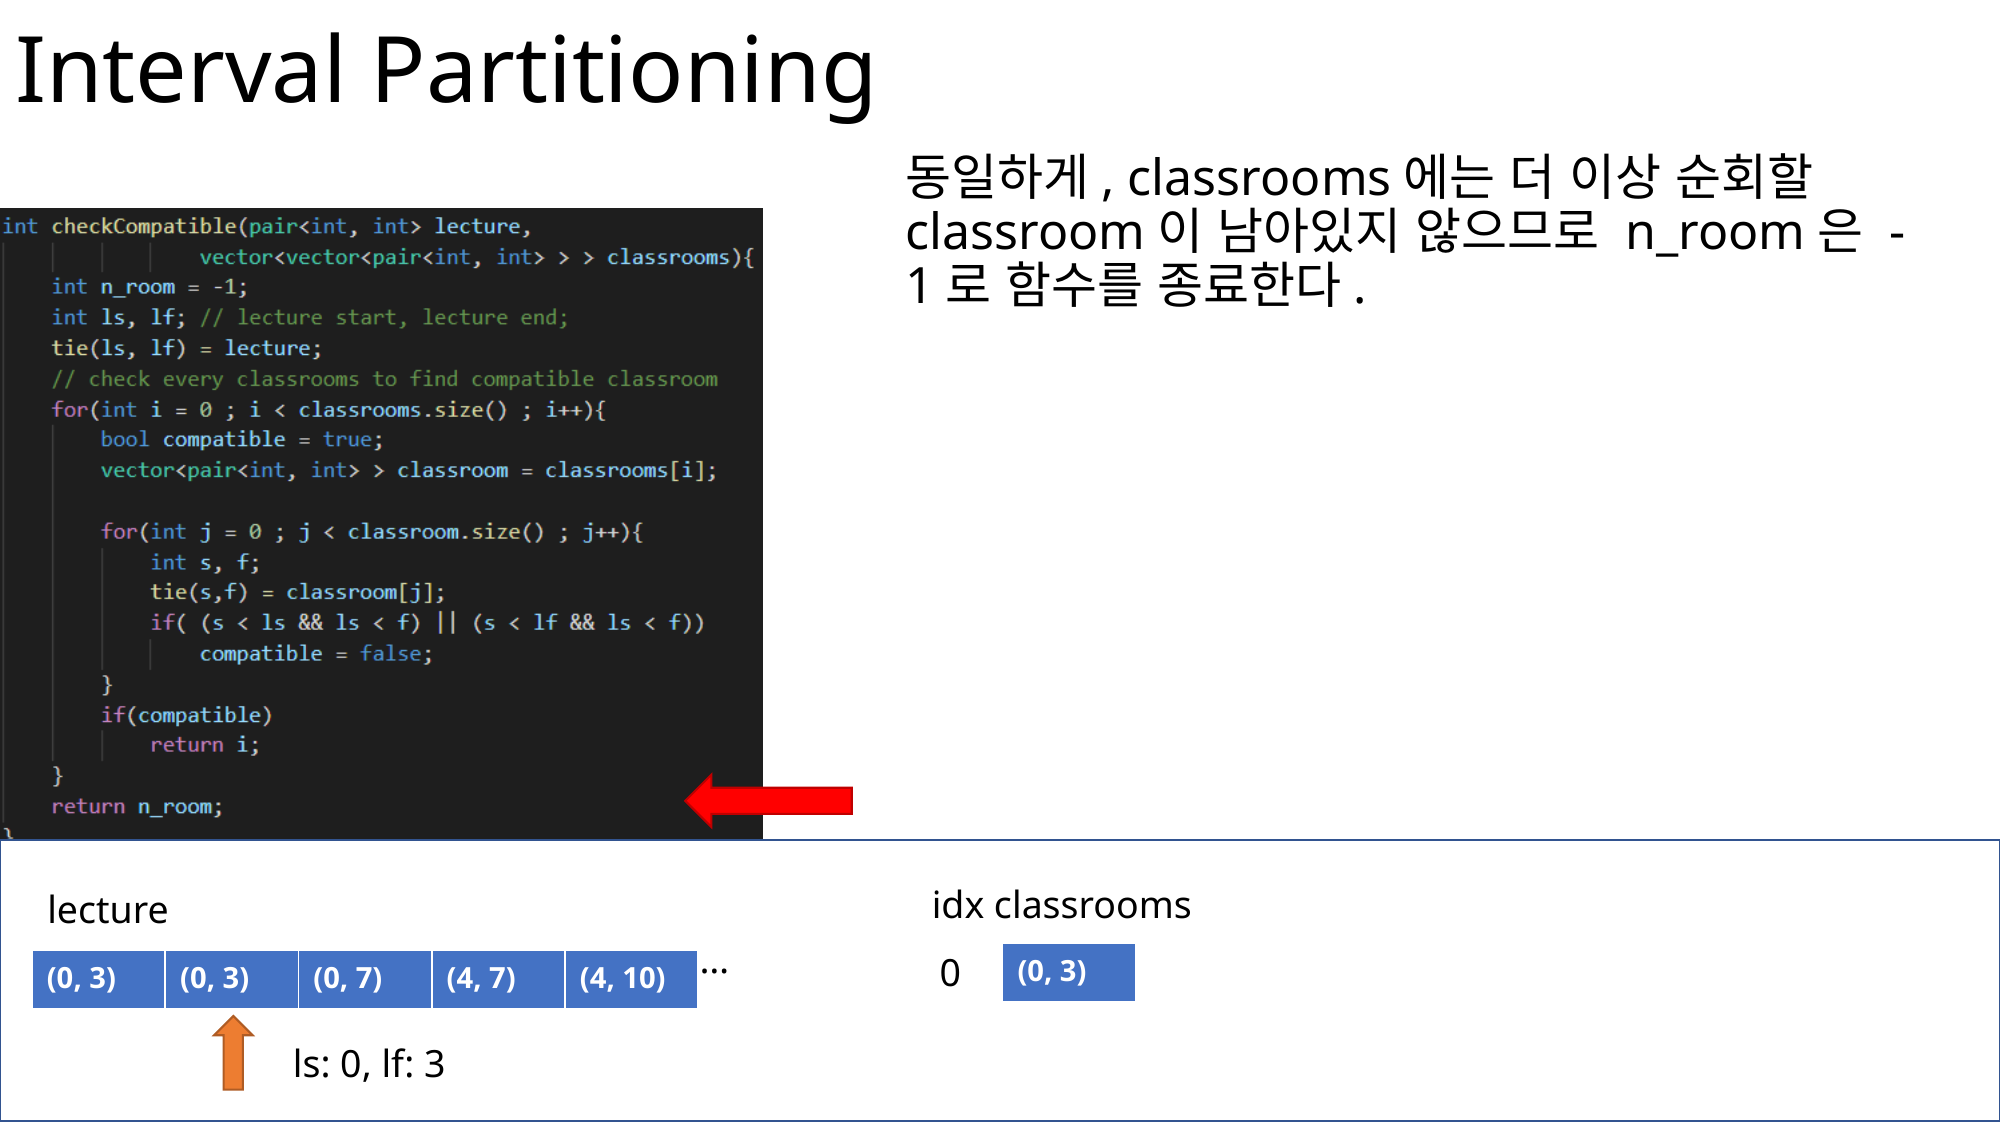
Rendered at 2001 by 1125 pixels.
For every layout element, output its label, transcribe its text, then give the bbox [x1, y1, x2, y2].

text_box 치 [0, 839, 2000, 1122]
list 동일하게, classrooms에는 더 이상 순회할 classroom이 남아있지 않으므로 n_room은 -1로 함수를 종료한다. [890, 144, 1942, 859]
table_header (0, 3) [1003, 944, 1135, 1001]
text_box [763, 786, 853, 815]
table_header (4, 7) [433, 951, 564, 1008]
text_box idx classrooms [917, 873, 1207, 934]
text_box … [684, 928, 745, 989]
table_header (0, 3) [166, 951, 298, 1008]
table_header (4, 10) [566, 951, 697, 1008]
text_box lecture [32, 879, 184, 939]
table_header (0, 7) [299, 951, 431, 1008]
text_box ls: 0, lf: 3 [278, 1033, 461, 1093]
text_box 0 [939, 941, 948, 1002]
text_box [211, 1014, 256, 1091]
table_header (0, 3) [33, 951, 164, 1008]
picture [0, 208, 763, 859]
title Interval Partitioning [0, 0, 922, 145]
